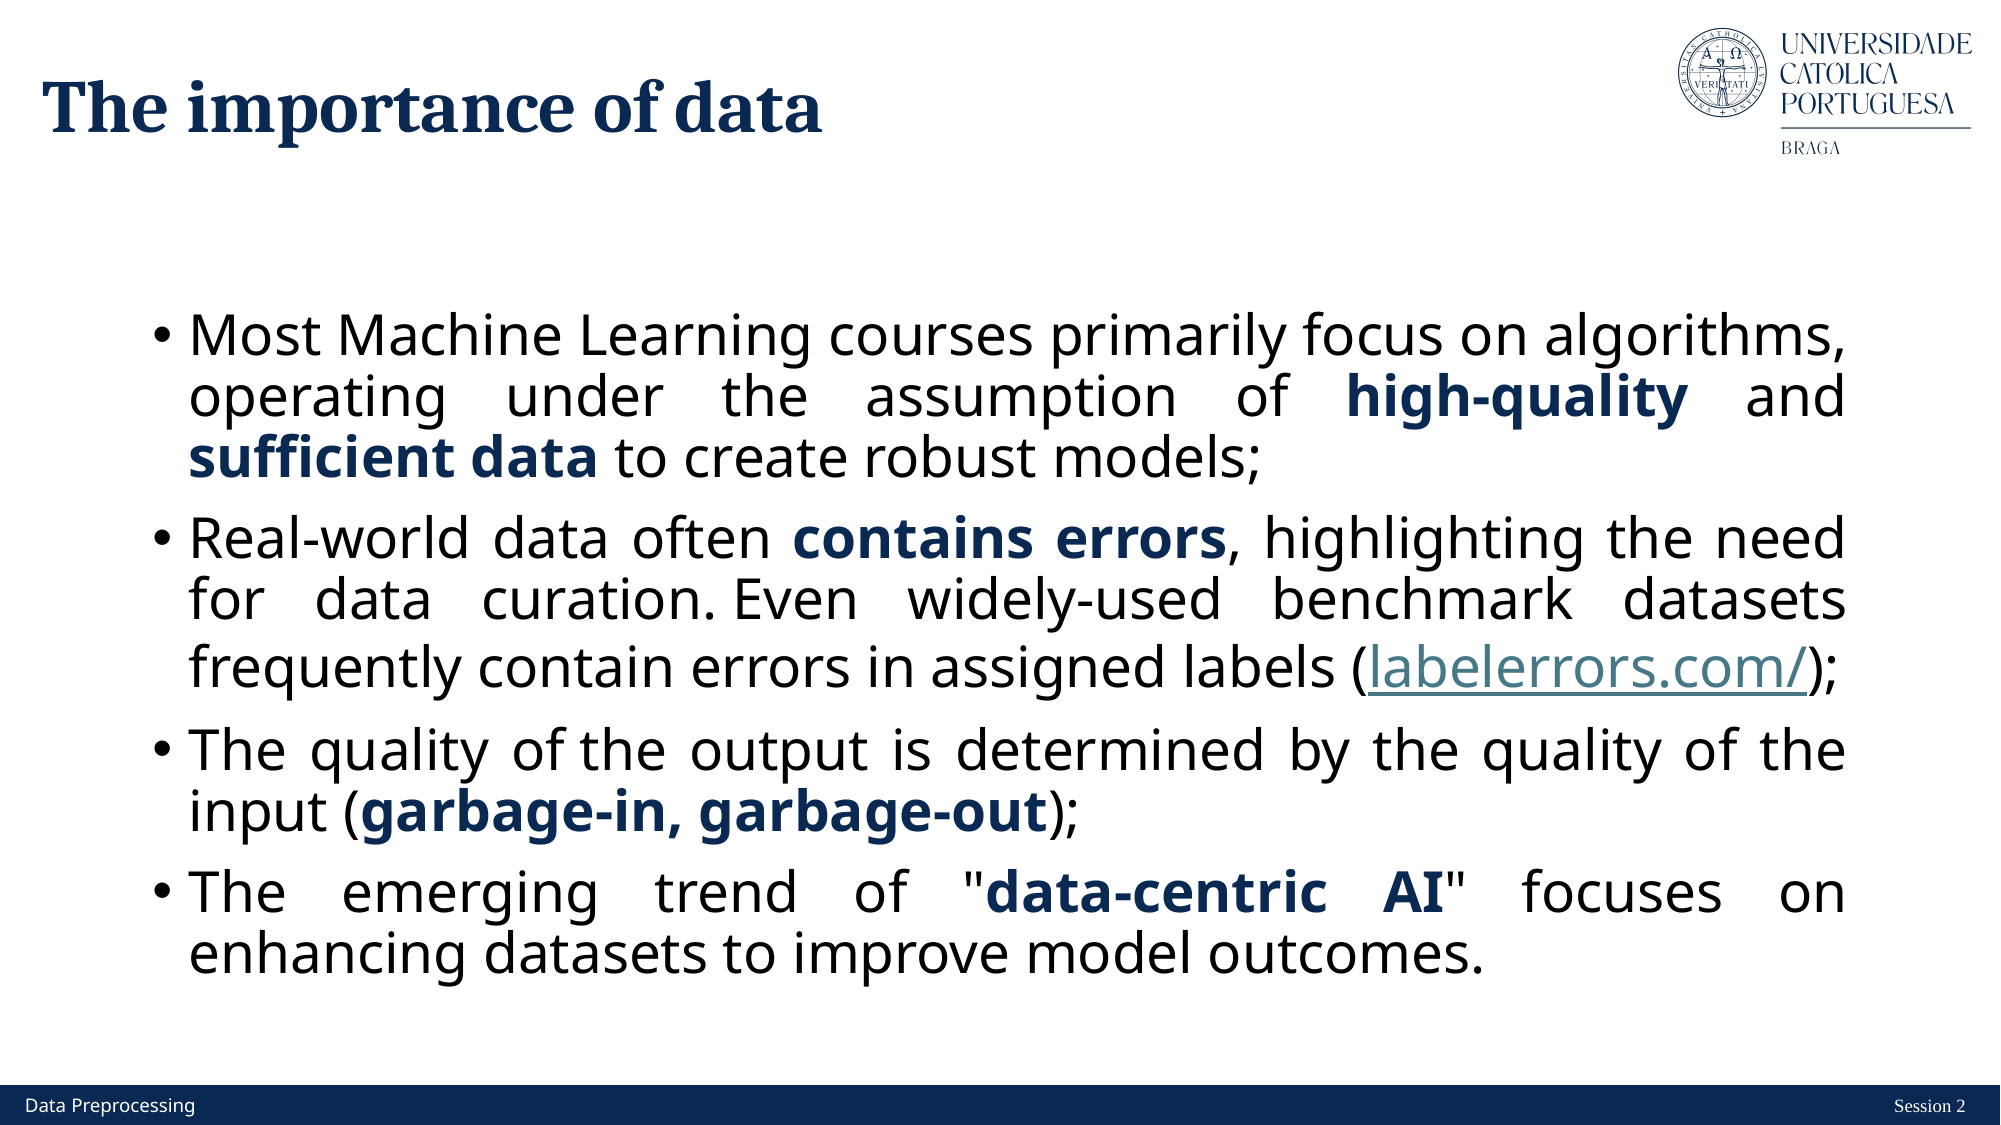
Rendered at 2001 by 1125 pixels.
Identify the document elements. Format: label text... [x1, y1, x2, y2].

text_box [0, 1085, 2000, 1125]
picture [1672, 18, 1982, 163]
text_box Data Preprocessing [9, 1086, 865, 1125]
list Most Machine Learning courses primarily focus on algorithms, operating under the assumption of high-quality and sufficient data to create robust models; Real-world data often contains errors, highlighting the need for data curation. Even widely-used benchmark datasets frequently contain errors in assigned labels (labelerrors.com/); The quality of the output is determined by the quality of the input (garbage-in, garbage-out); The emerging trend of "data-centric AI" focuses on enhancing datasets to improve model outcomes. [137, 299, 1863, 1014]
text_box Session 2 [865, 1086, 1981, 1125]
title The importance of data [27, 0, 1753, 218]
